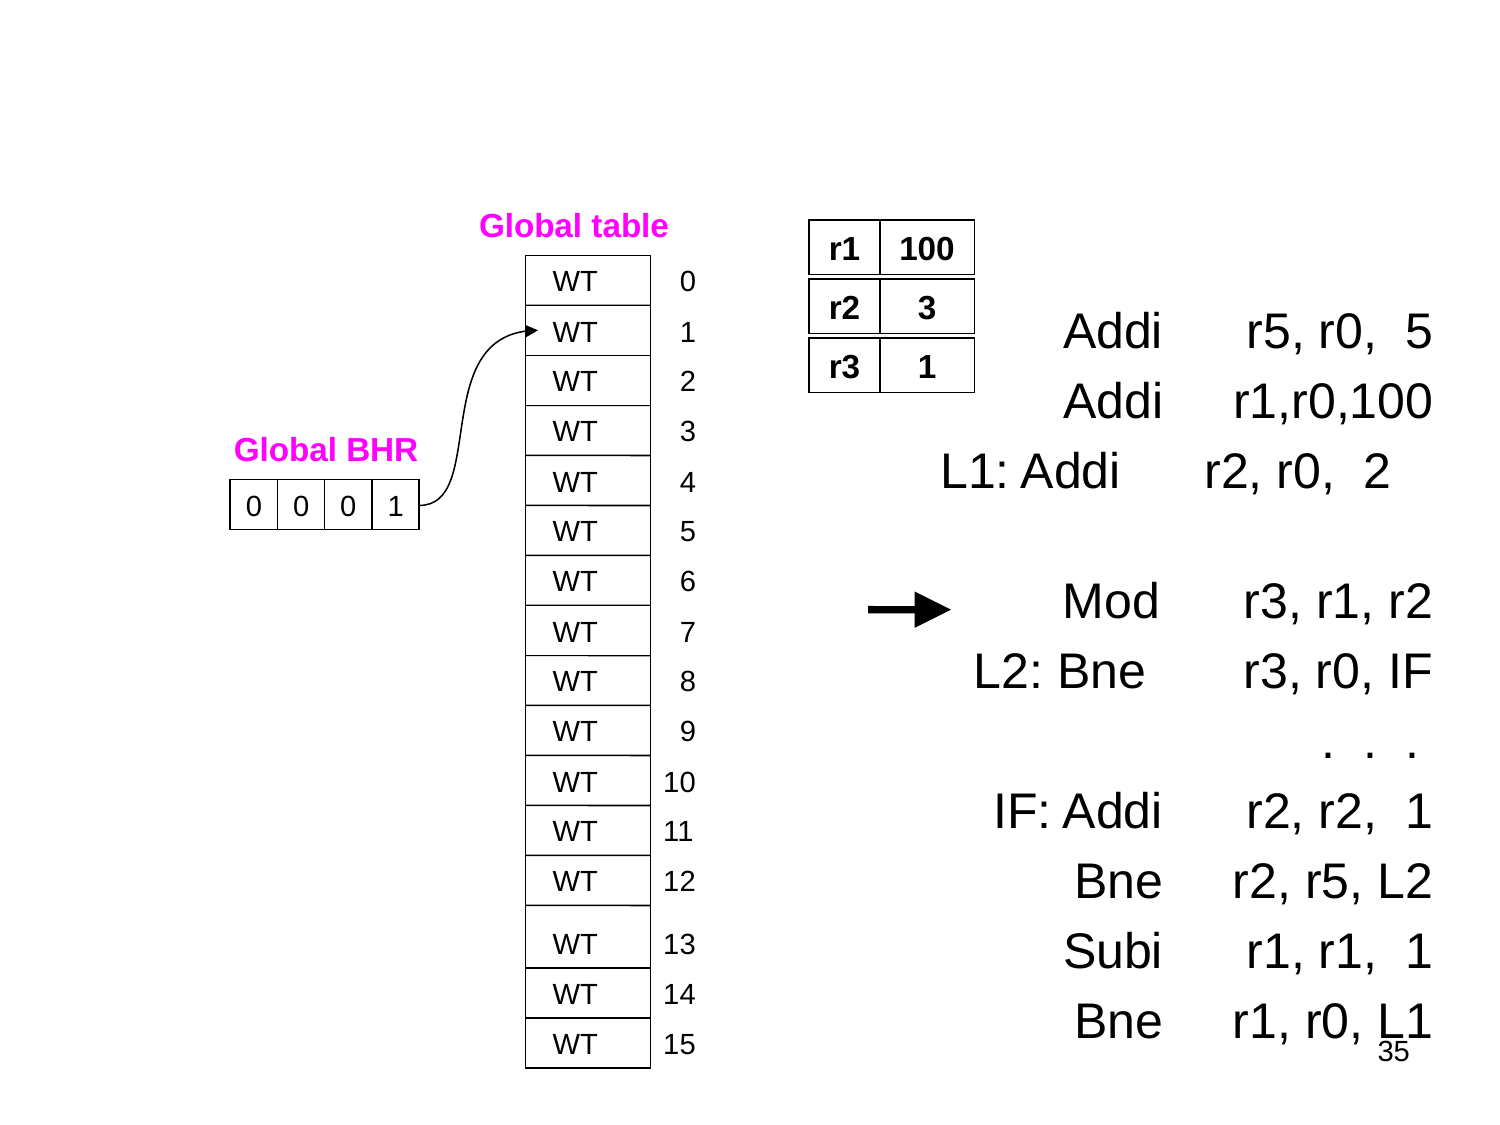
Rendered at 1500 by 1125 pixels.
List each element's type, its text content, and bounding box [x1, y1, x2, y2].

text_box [525, 255, 726, 1069]
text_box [390, 358, 567, 478]
text_box [868, 599, 952, 621]
text_box Global BHR [218, 420, 385, 476]
text_box Global table [463, 196, 685, 252]
slide_number 35 [1074, 1024, 1426, 1103]
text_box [229, 479, 420, 532]
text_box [808, 219, 975, 395]
list Addi r5, r0, 5 Addi r1,r0,100 L1: Addi r2, r0, 2 Mod r3, r1, r2 L2: Bne r3, r0, IF . . . IF: Addi r2, r2, 1 Bne r2, r5, L2 Subi r1, r1, 1 Bne r1, r0, L1 [915, 290, 1449, 1083]
